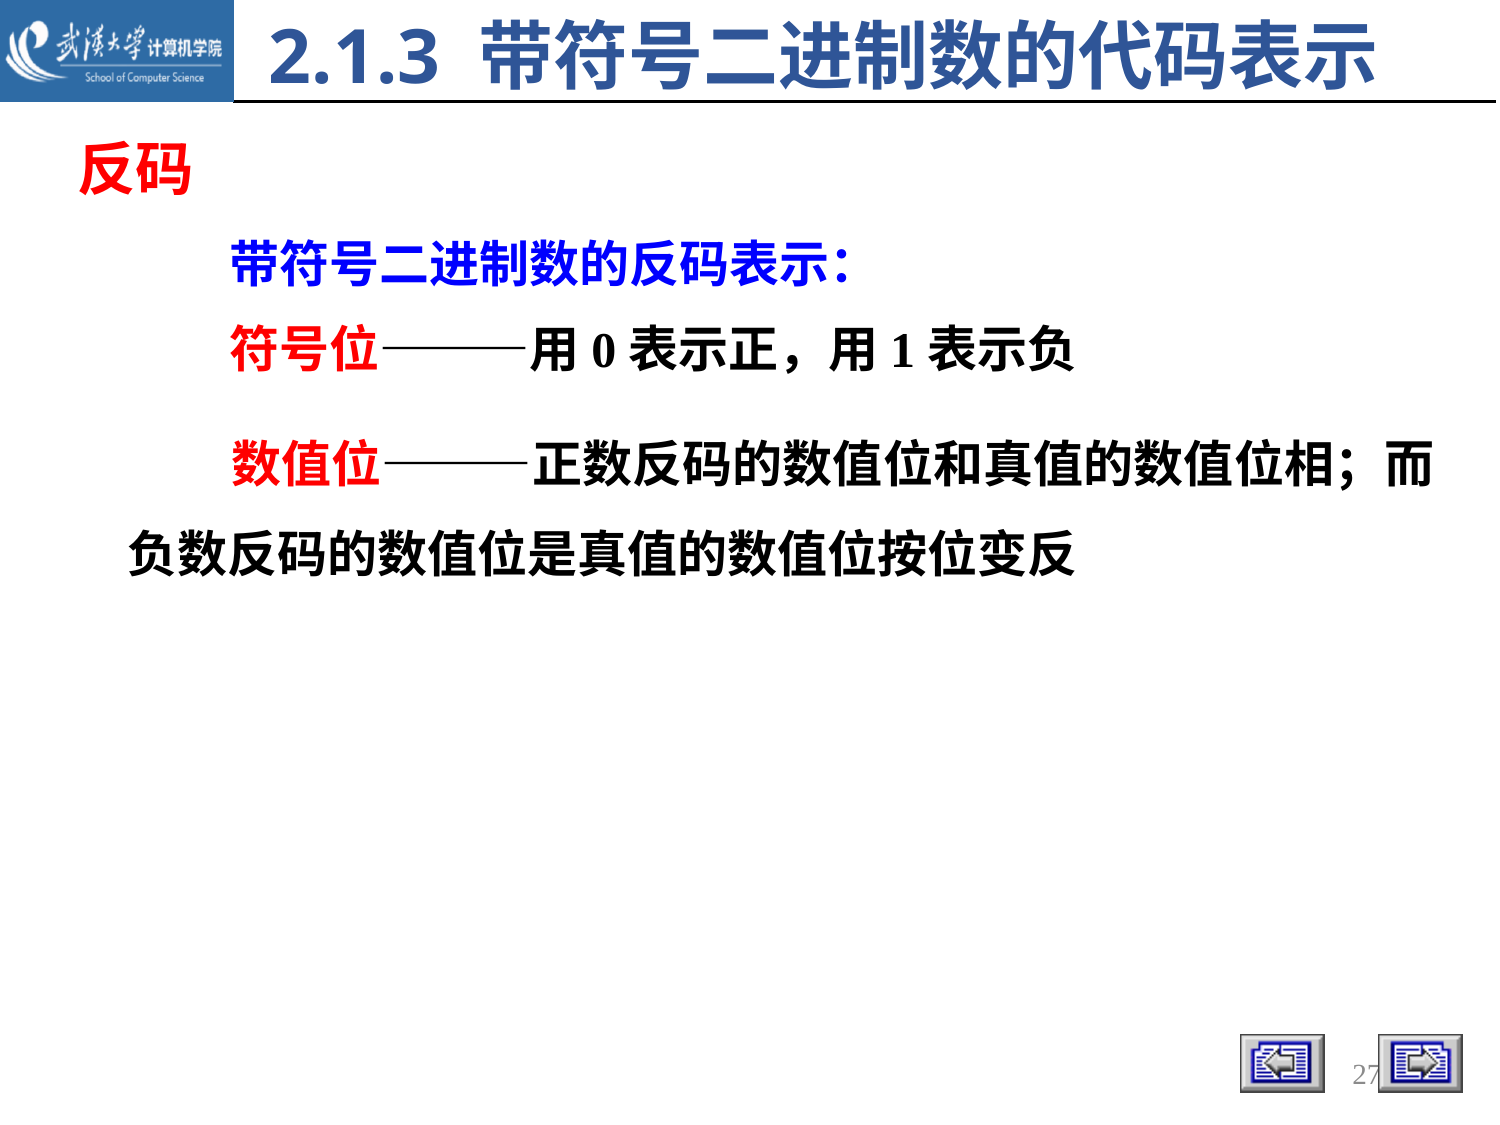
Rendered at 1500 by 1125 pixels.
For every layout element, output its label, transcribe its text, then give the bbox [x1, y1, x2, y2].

picture [1378, 1034, 1463, 1093]
text_box 2.1.3 带符号二进制数的代码表示 [254, 0, 1413, 101]
text_box 带符号二进制数的反码表示： 符号位———用0表示正，用1表示负 数值位———正数反码的数值位和真值的数值位相；而负数反码的数值位是真值的数值位按位变反 [112, 224, 1450, 590]
slide_number 27 [1059, 1042, 1397, 1103]
picture [0, 0, 234, 102]
picture [1240, 1034, 1325, 1093]
text_box 2.1.3 带符号二进制数的代码表示 [254, 102, 1413, 106]
text_box 反码 [62, 125, 688, 210]
